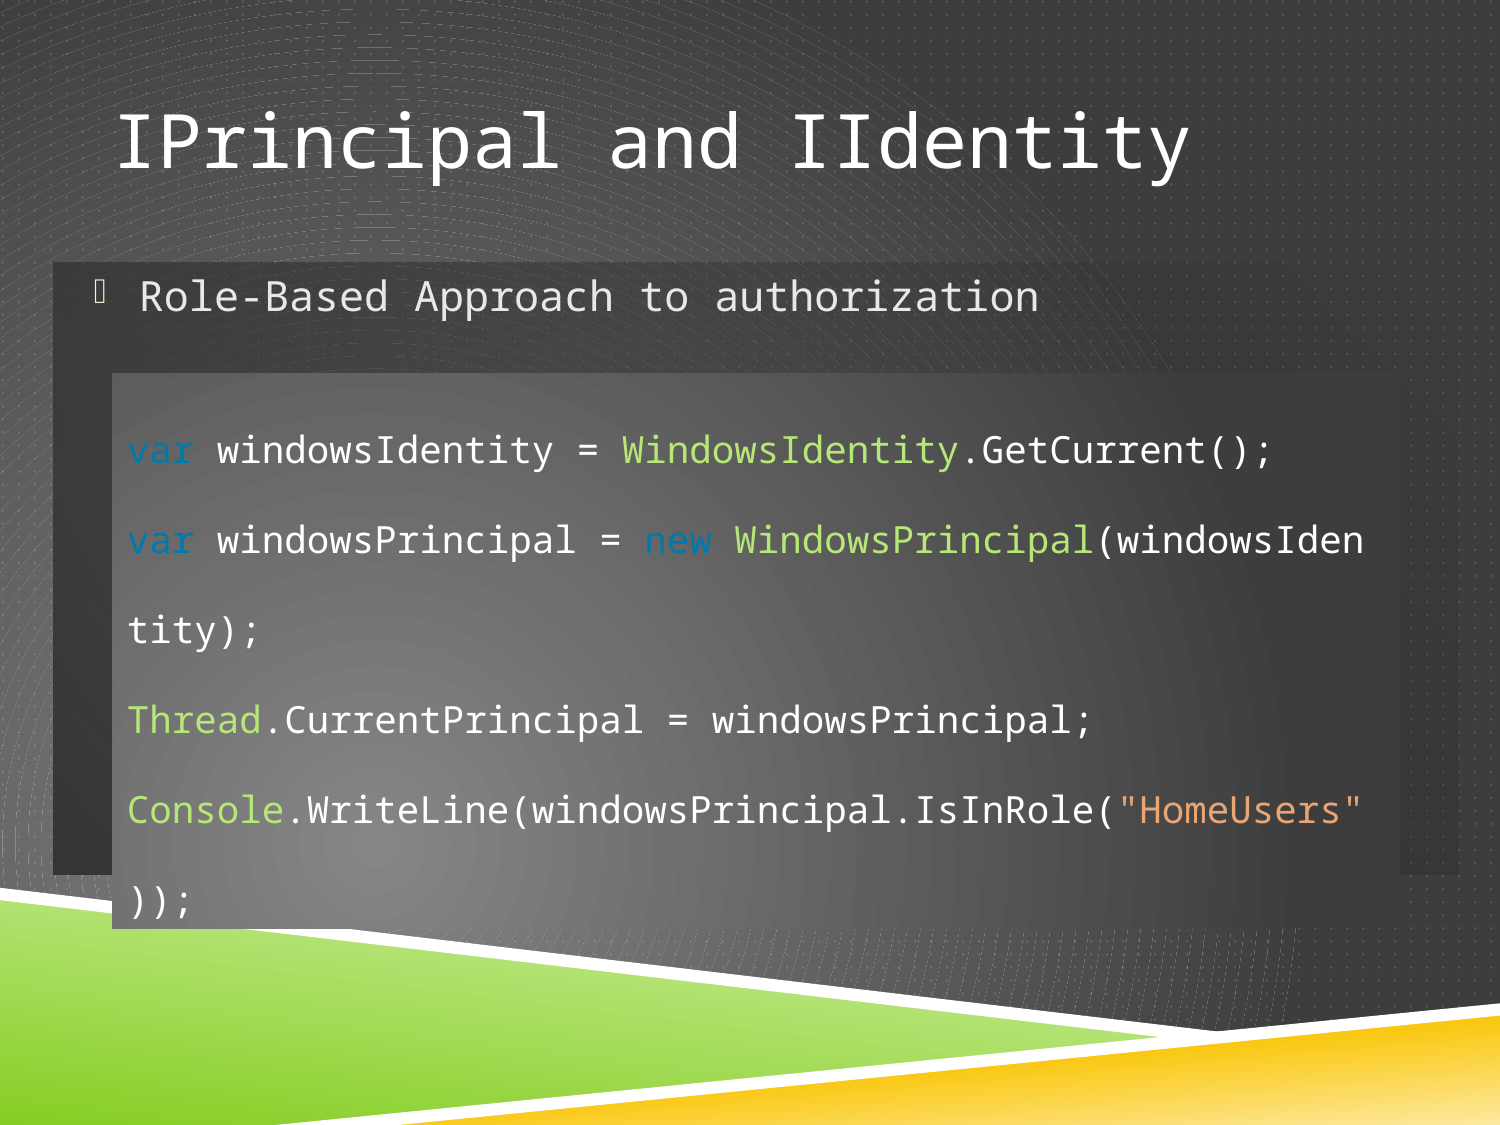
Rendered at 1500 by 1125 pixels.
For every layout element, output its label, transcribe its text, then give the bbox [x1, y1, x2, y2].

text_box var windowsIdentity = WindowsIdentity.GetCurrent(); var windowsPrincipal = new WindowsPrincipal(windowsIdentity); Thread.CurrentPrincipal = windowsPrincipal; Console.WriteLine(windowsPrincipal.IsInRole("HomeUsers")); [112, 373, 1400, 929]
title IPrincipal and IIdentity [112, 45, 1388, 233]
list Role-Based Approach to authorization [53, 262, 1459, 875]
